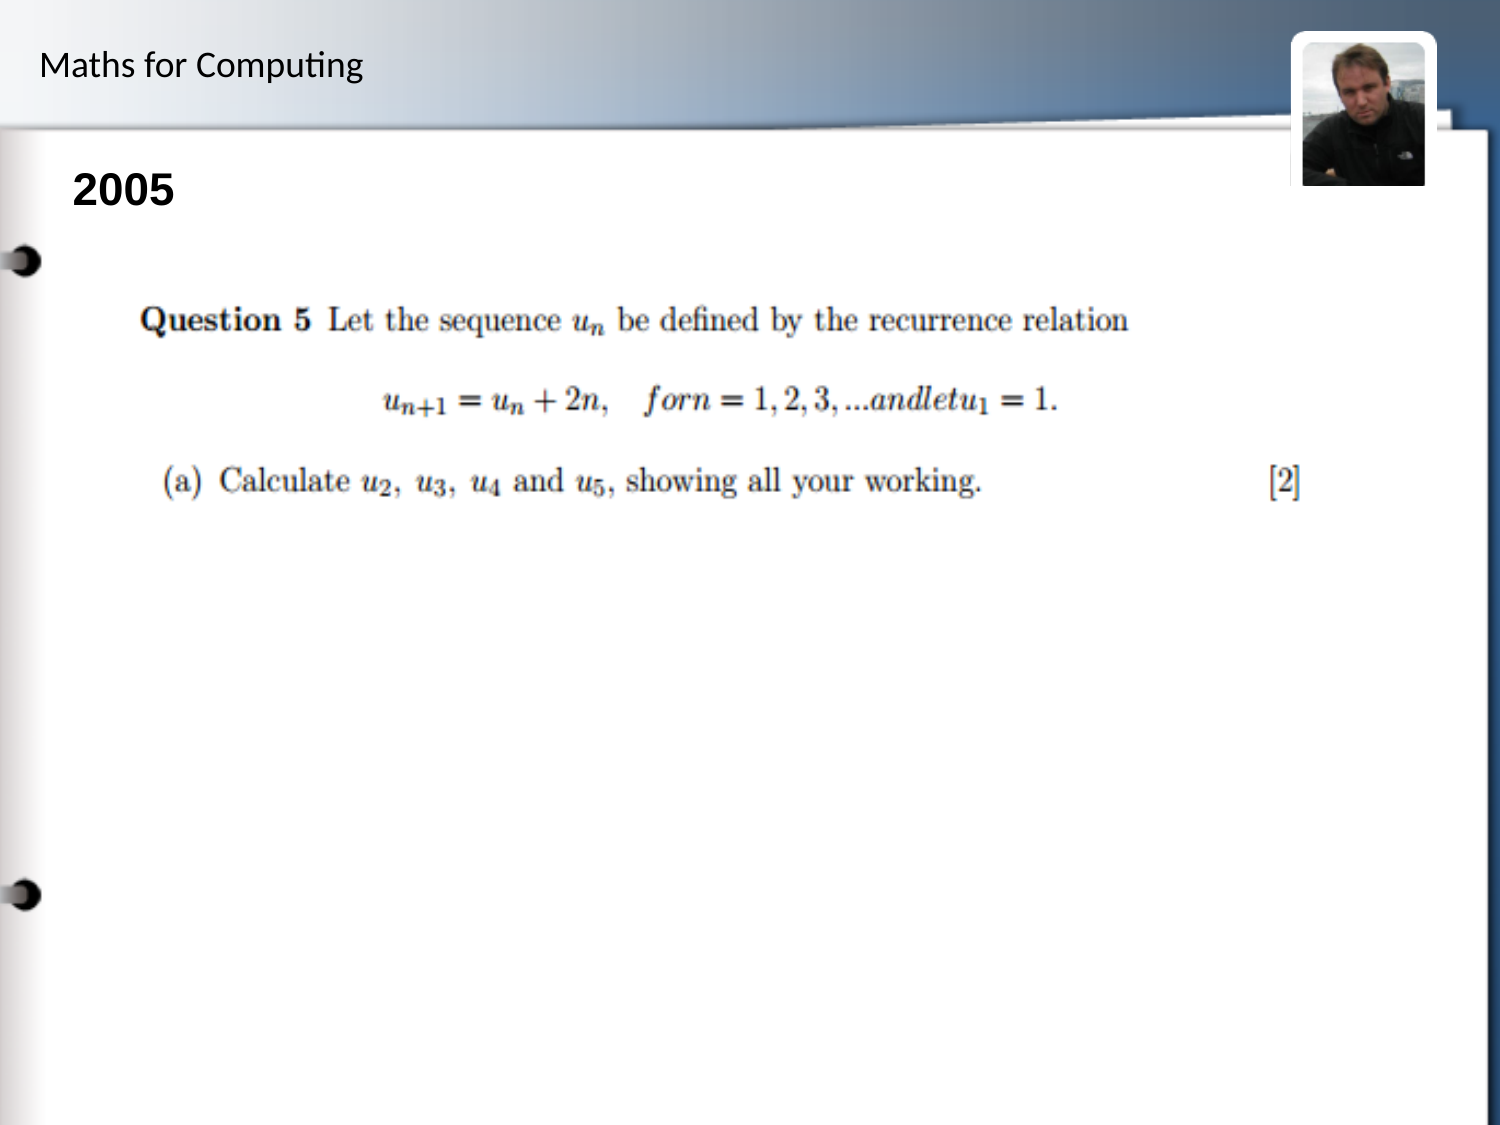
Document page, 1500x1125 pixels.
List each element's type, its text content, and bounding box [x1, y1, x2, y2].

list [82, 262, 1338, 512]
picture [0, 0, 1500, 1125]
title 2005 [57, 152, 1276, 217]
